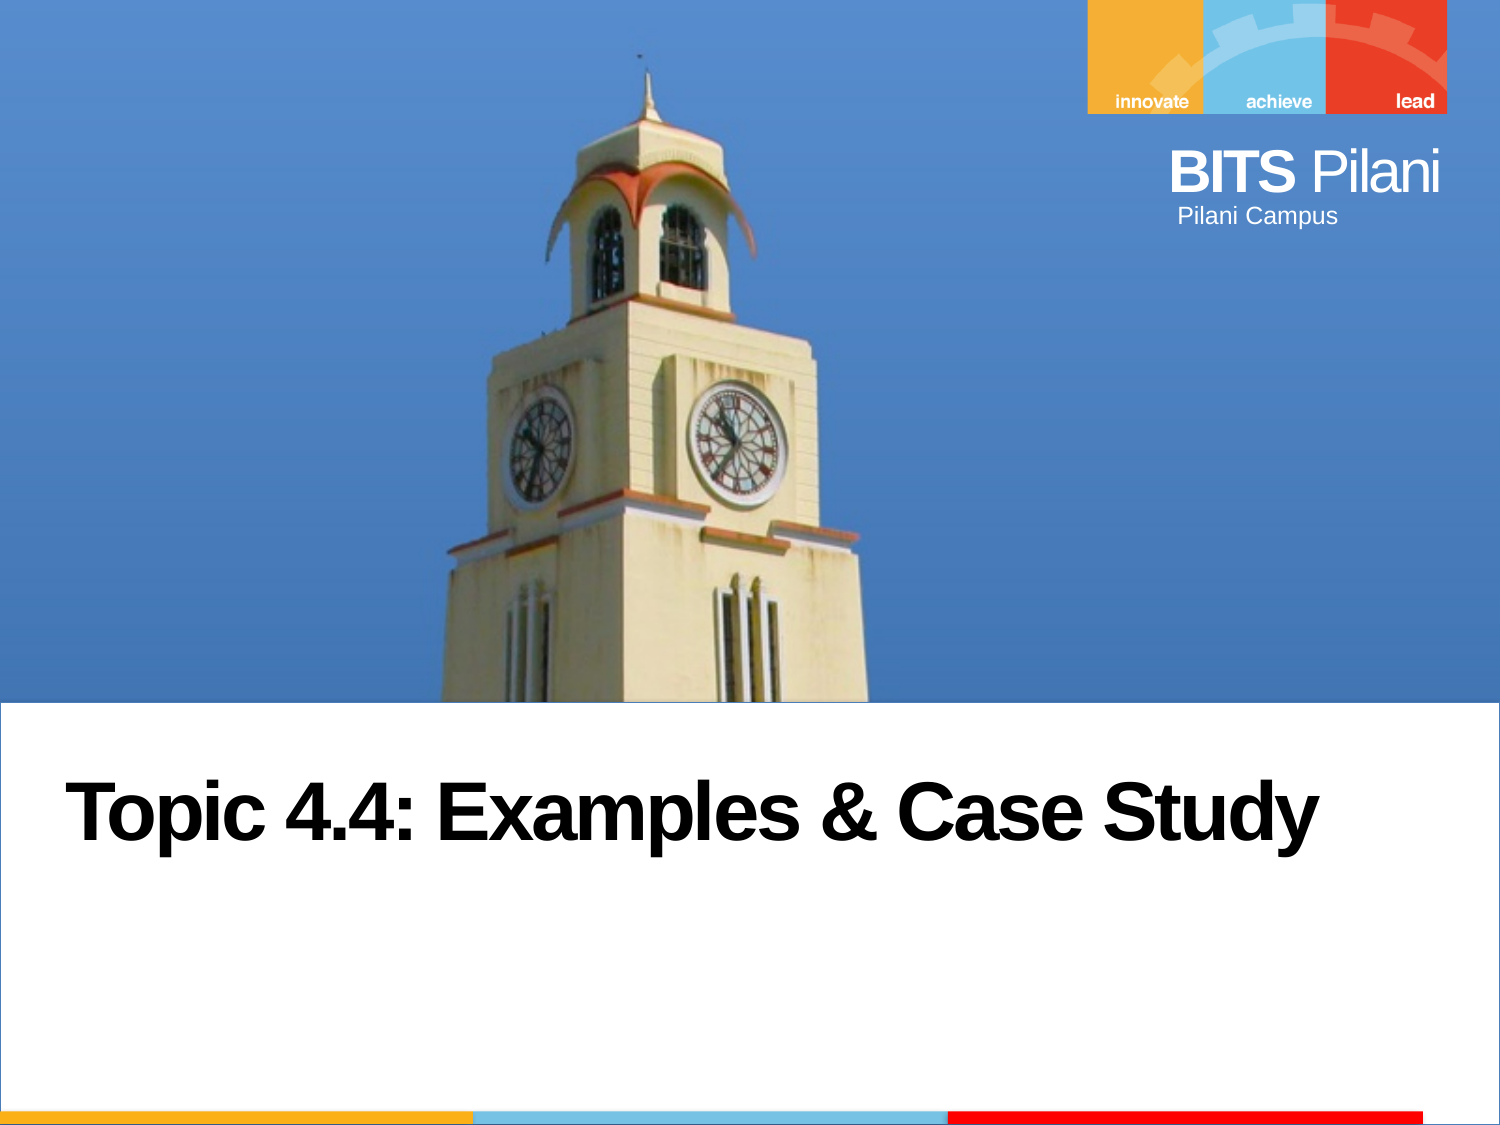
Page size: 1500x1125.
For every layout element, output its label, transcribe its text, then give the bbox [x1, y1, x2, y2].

list Topic 4.4: Examples & Case Study [50, 762, 1438, 1025]
picture [0, 0, 1500, 702]
